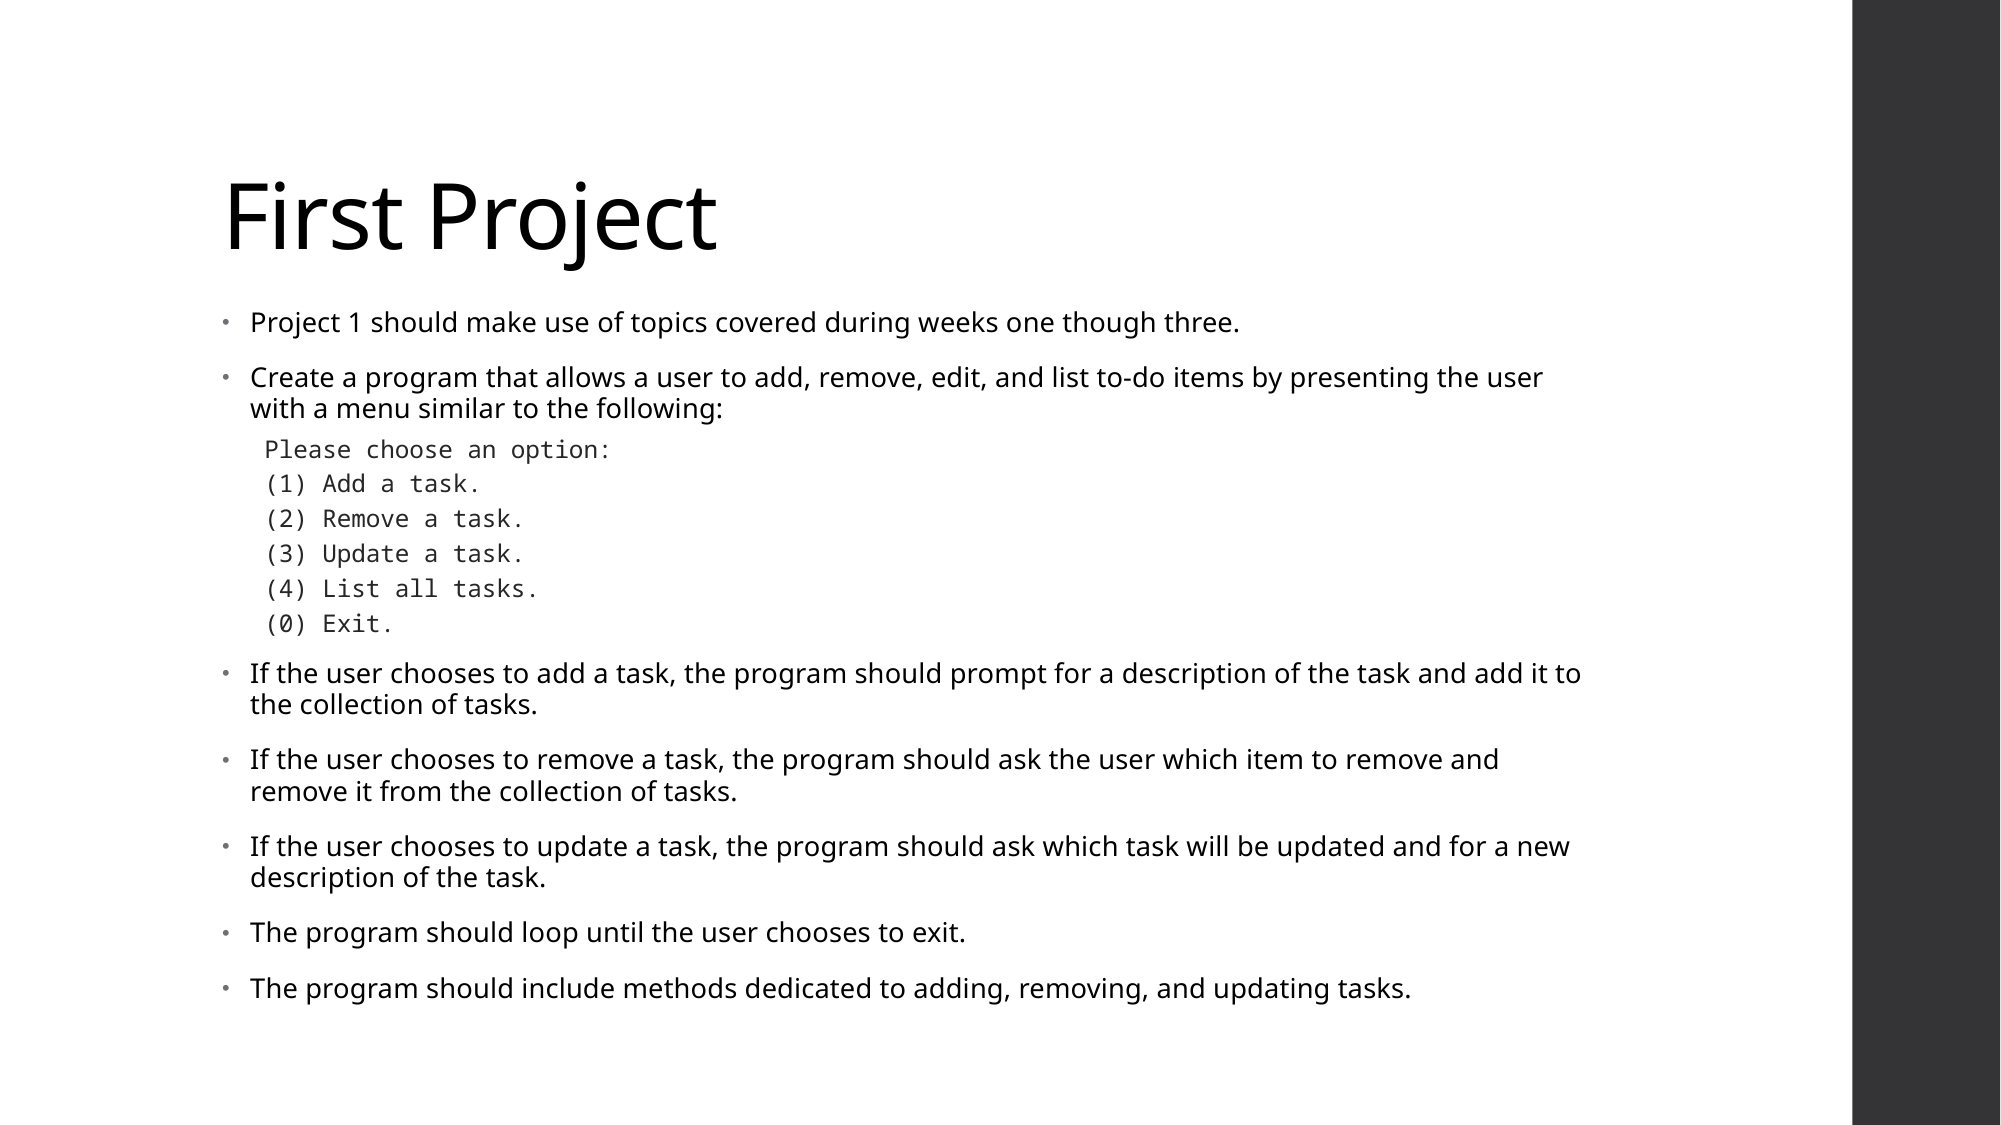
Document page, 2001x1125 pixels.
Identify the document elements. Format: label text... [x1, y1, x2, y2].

list Project 1 should make use of topics covered during weeks one though three. Create a program that allows a user to add, remove, edit, and list to-do items by presenting the user with a menu similar to the following: Please choose an option: (1) Add a task. (2) Remove a task. (3) Update a task. (4) List all tasks. (0) Exit. If the user chooses to add a task, the program should prompt for a description of the task and add it to the collection of tasks. If the user chooses to remove a task, the program should ask the user which item to remove and remove it from the collection of tasks. If the user chooses to update a task, the program should ask which task will be updated and for a new description of the task. The program should loop until the user chooses to exit. The program should include methods dedicated to adding, removing, and updating tasks. [206, 299, 1617, 1014]
title First Project [206, 60, 1797, 278]
